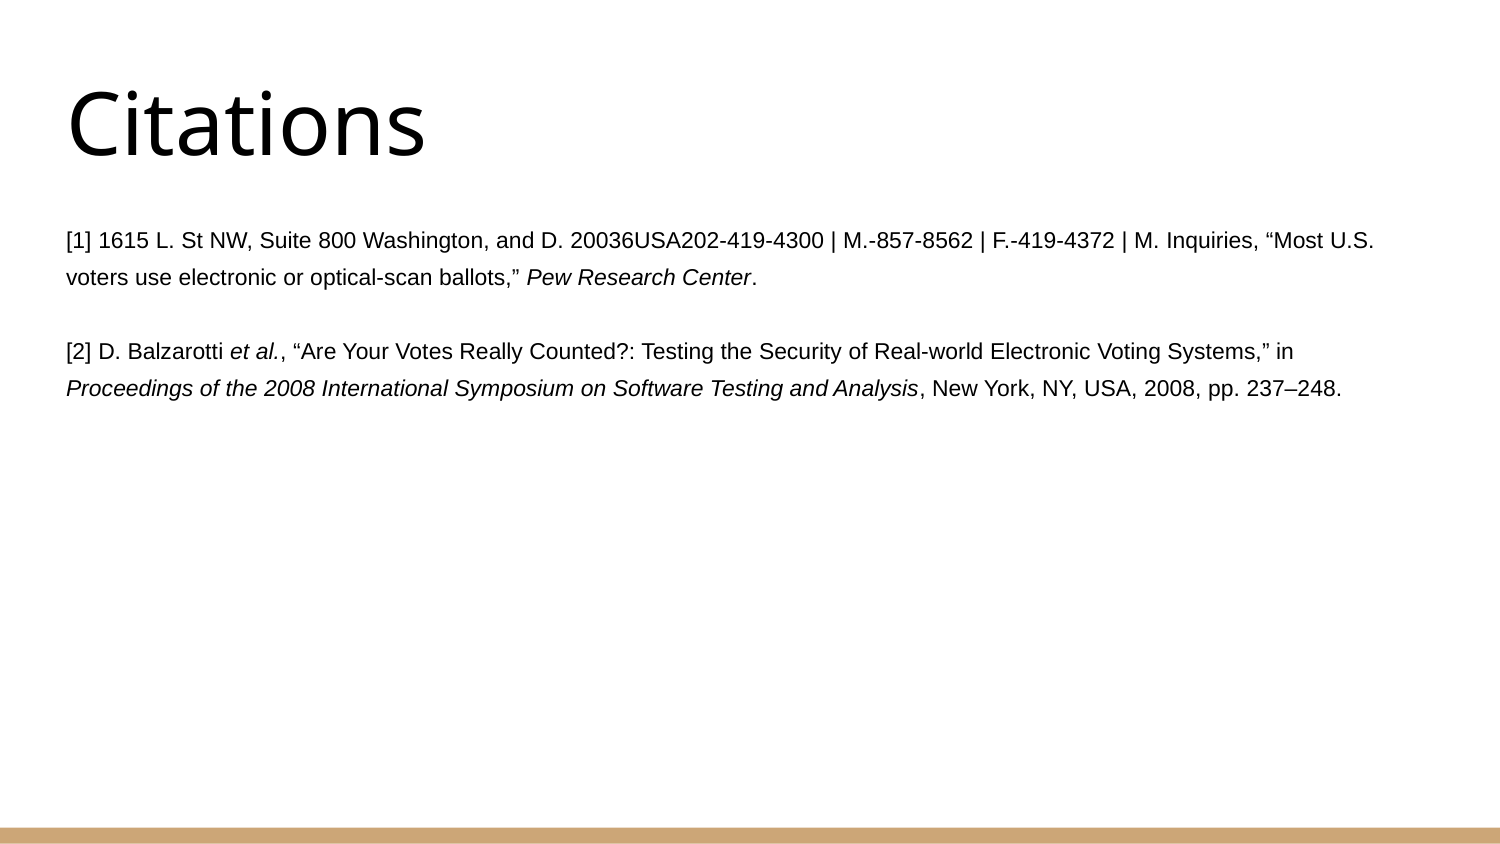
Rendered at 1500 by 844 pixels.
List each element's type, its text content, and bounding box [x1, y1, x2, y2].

title Citations [51, 51, 1449, 189]
list [1] 1615 L. St NW, Suite 800 Washington, and D. 20036USA202-419-4300 | M.-857-8562 | F.-419-4372 | M. Inquiries, “Most U.S. voters use electronic or optical-scan ballots,” Pew Research Center. [2] D. Balzarotti et al., “Are Your Votes Really Counted?: Testing the Security of Real-world Electronic Voting Systems,” in Proceedings of the 2008 International Symposium on Software Testing and Analysis, New York, NY, USA, 2008, pp. 237–248. [51, 200, 1449, 752]
